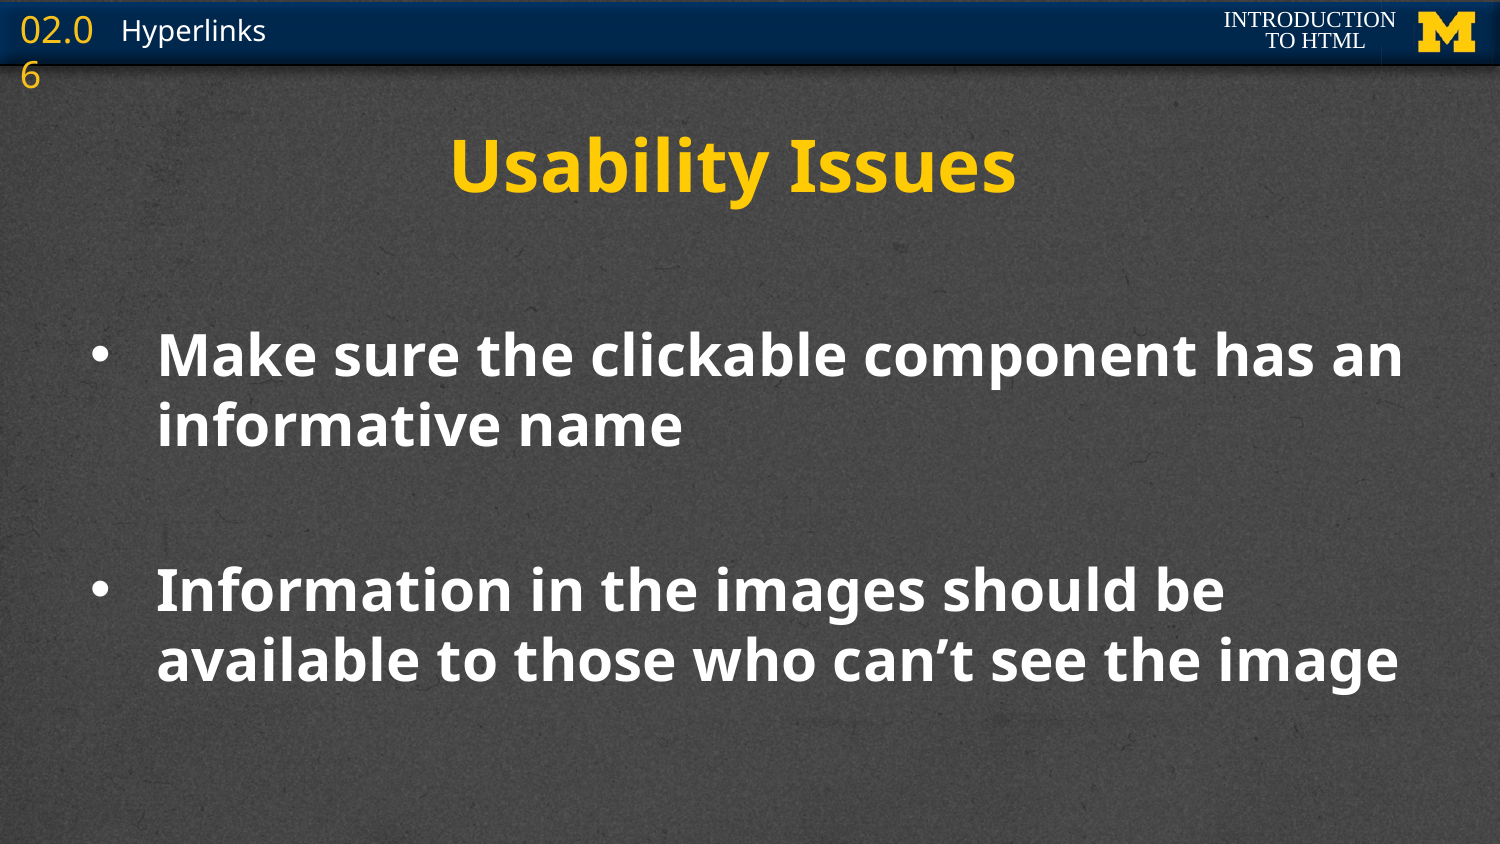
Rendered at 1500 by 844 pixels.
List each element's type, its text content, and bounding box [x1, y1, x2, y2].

title Usability Issues [41, 111, 1425, 227]
list Make sure the clickable component has an informative name Information in the images should be available to those who can’t see the image [75, 310, 1425, 754]
picture [0, 0, 1500, 844]
